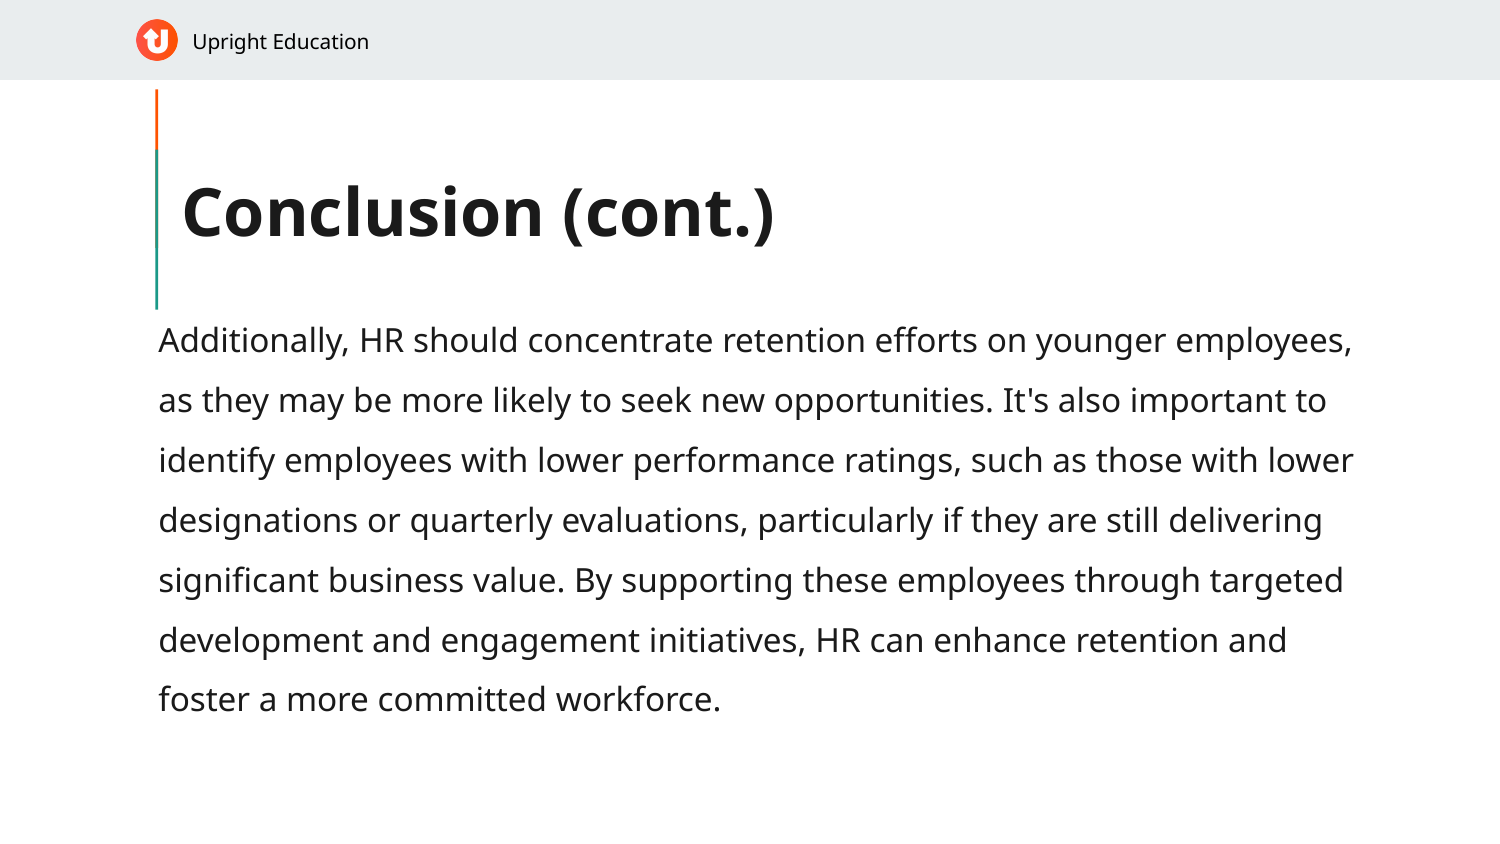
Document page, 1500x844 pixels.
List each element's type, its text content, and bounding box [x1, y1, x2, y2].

list Additionally, HR should concentrate retention efforts on younger employees, as they may be more likely to seek new opportunities. It's also important to identify employees with lower performance ratings, such as those with lower designations or quarterly evaluations, particularly if they are still delivering significant business value. By supporting these employees through targeted development and engagement initiatives, HR can enhance retention and foster a more committed workforce. [119, 284, 1381, 744]
title Conclusion (cont.) [166, 155, 1401, 244]
picture [136, 19, 178, 61]
